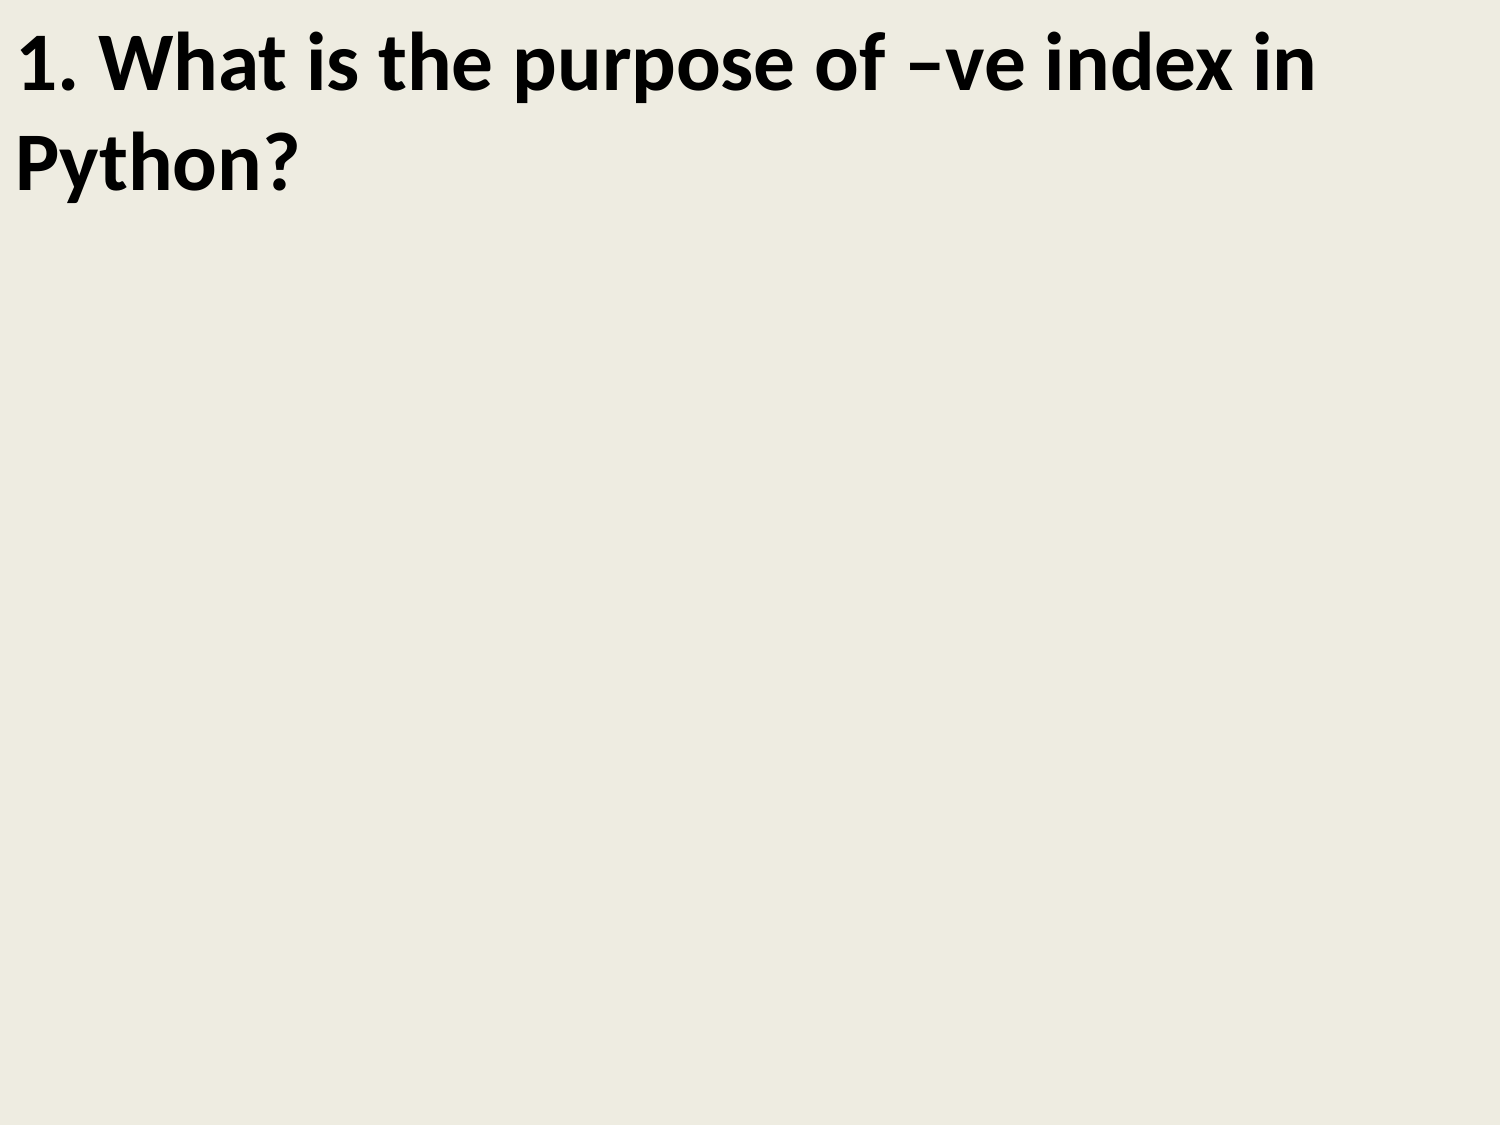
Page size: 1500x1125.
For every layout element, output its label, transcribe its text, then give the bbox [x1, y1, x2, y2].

title 1. What is the purpose of –ve index in Python? [0, 0, 1500, 1125]
